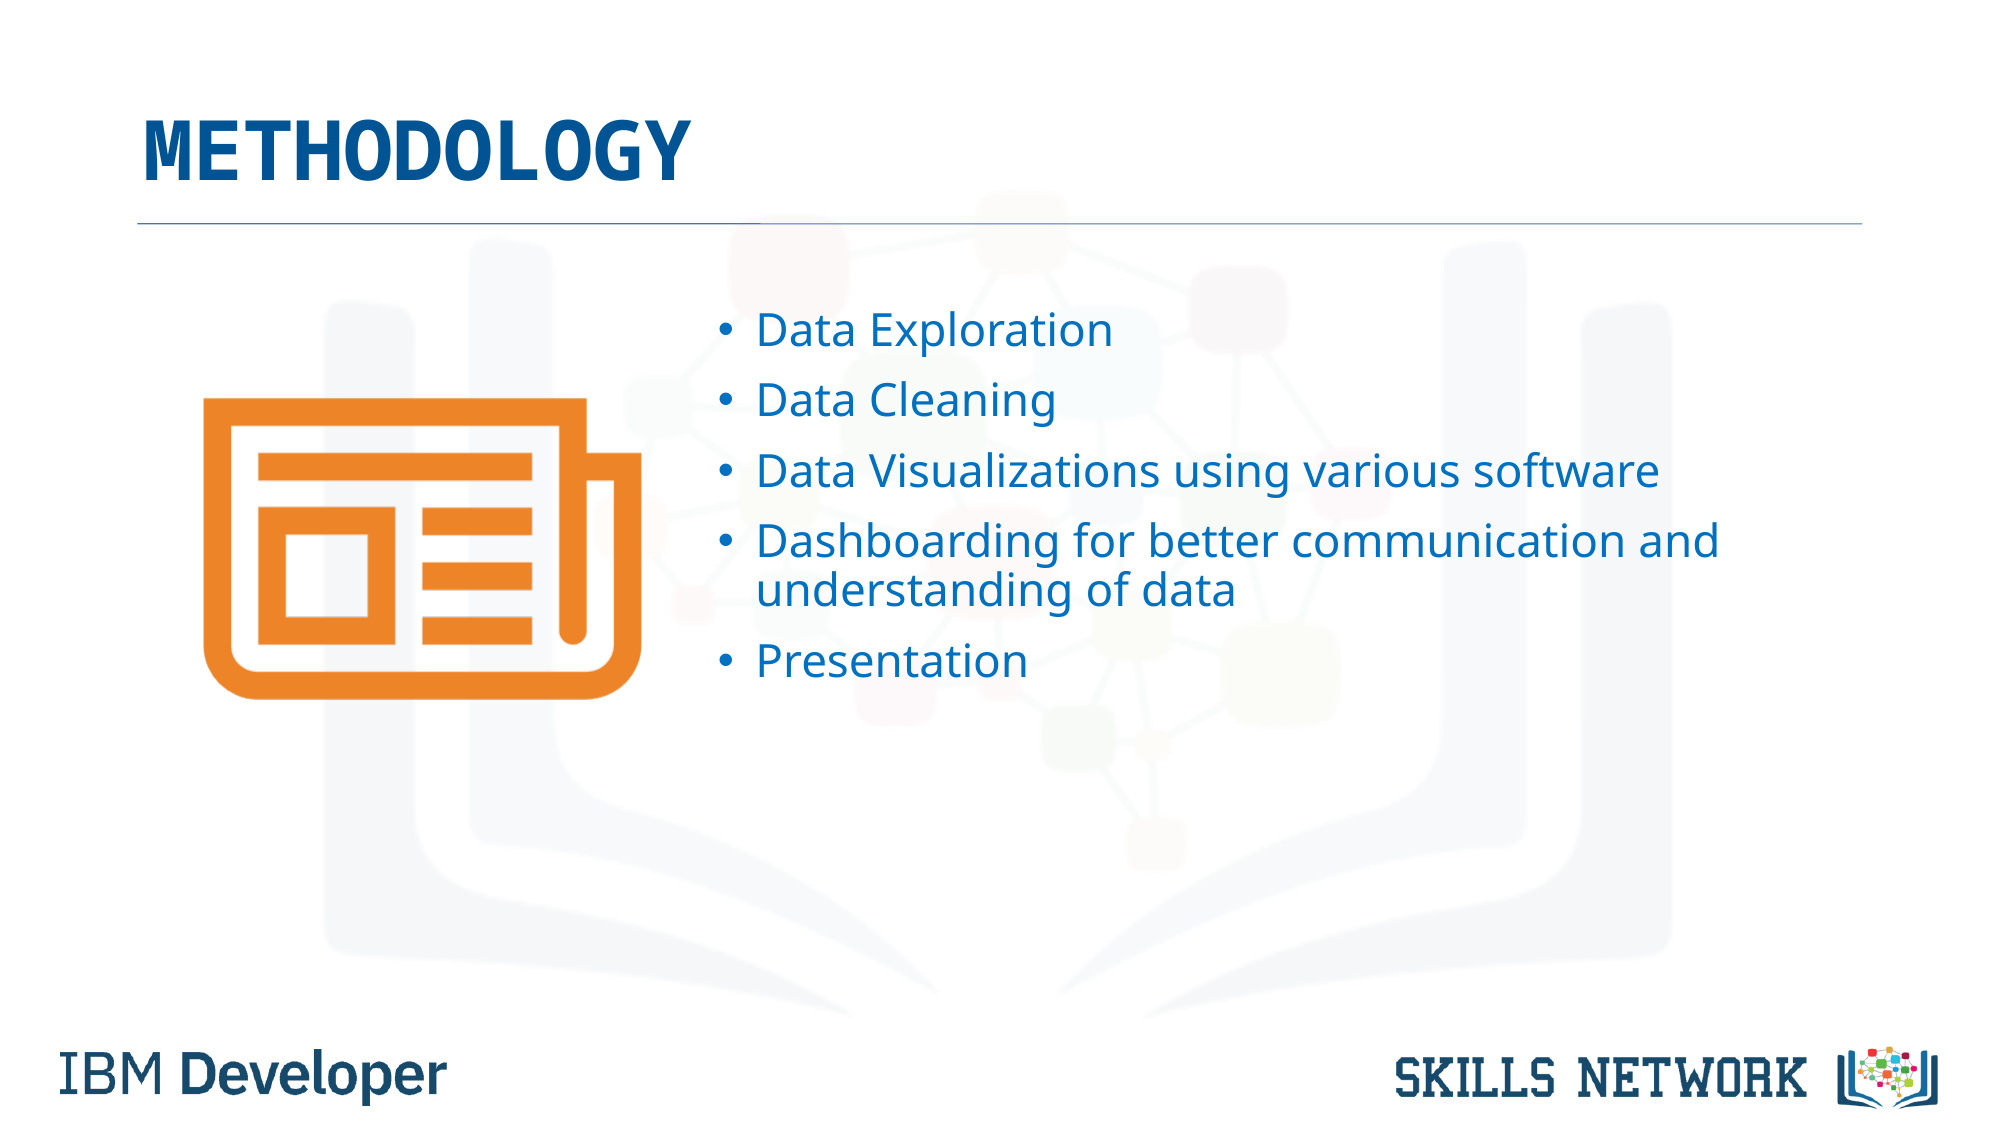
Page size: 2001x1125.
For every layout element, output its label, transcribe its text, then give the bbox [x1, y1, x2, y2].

title METHODOLOGY [128, 45, 1315, 263]
list Data Exploration Data Cleaning Data Visualizations using various software Dashboarding for better communication and understanding of data Presentation [702, 299, 1863, 1014]
picture [55, 1045, 459, 1108]
picture [1390, 1045, 1945, 1111]
picture [160, 300, 685, 825]
